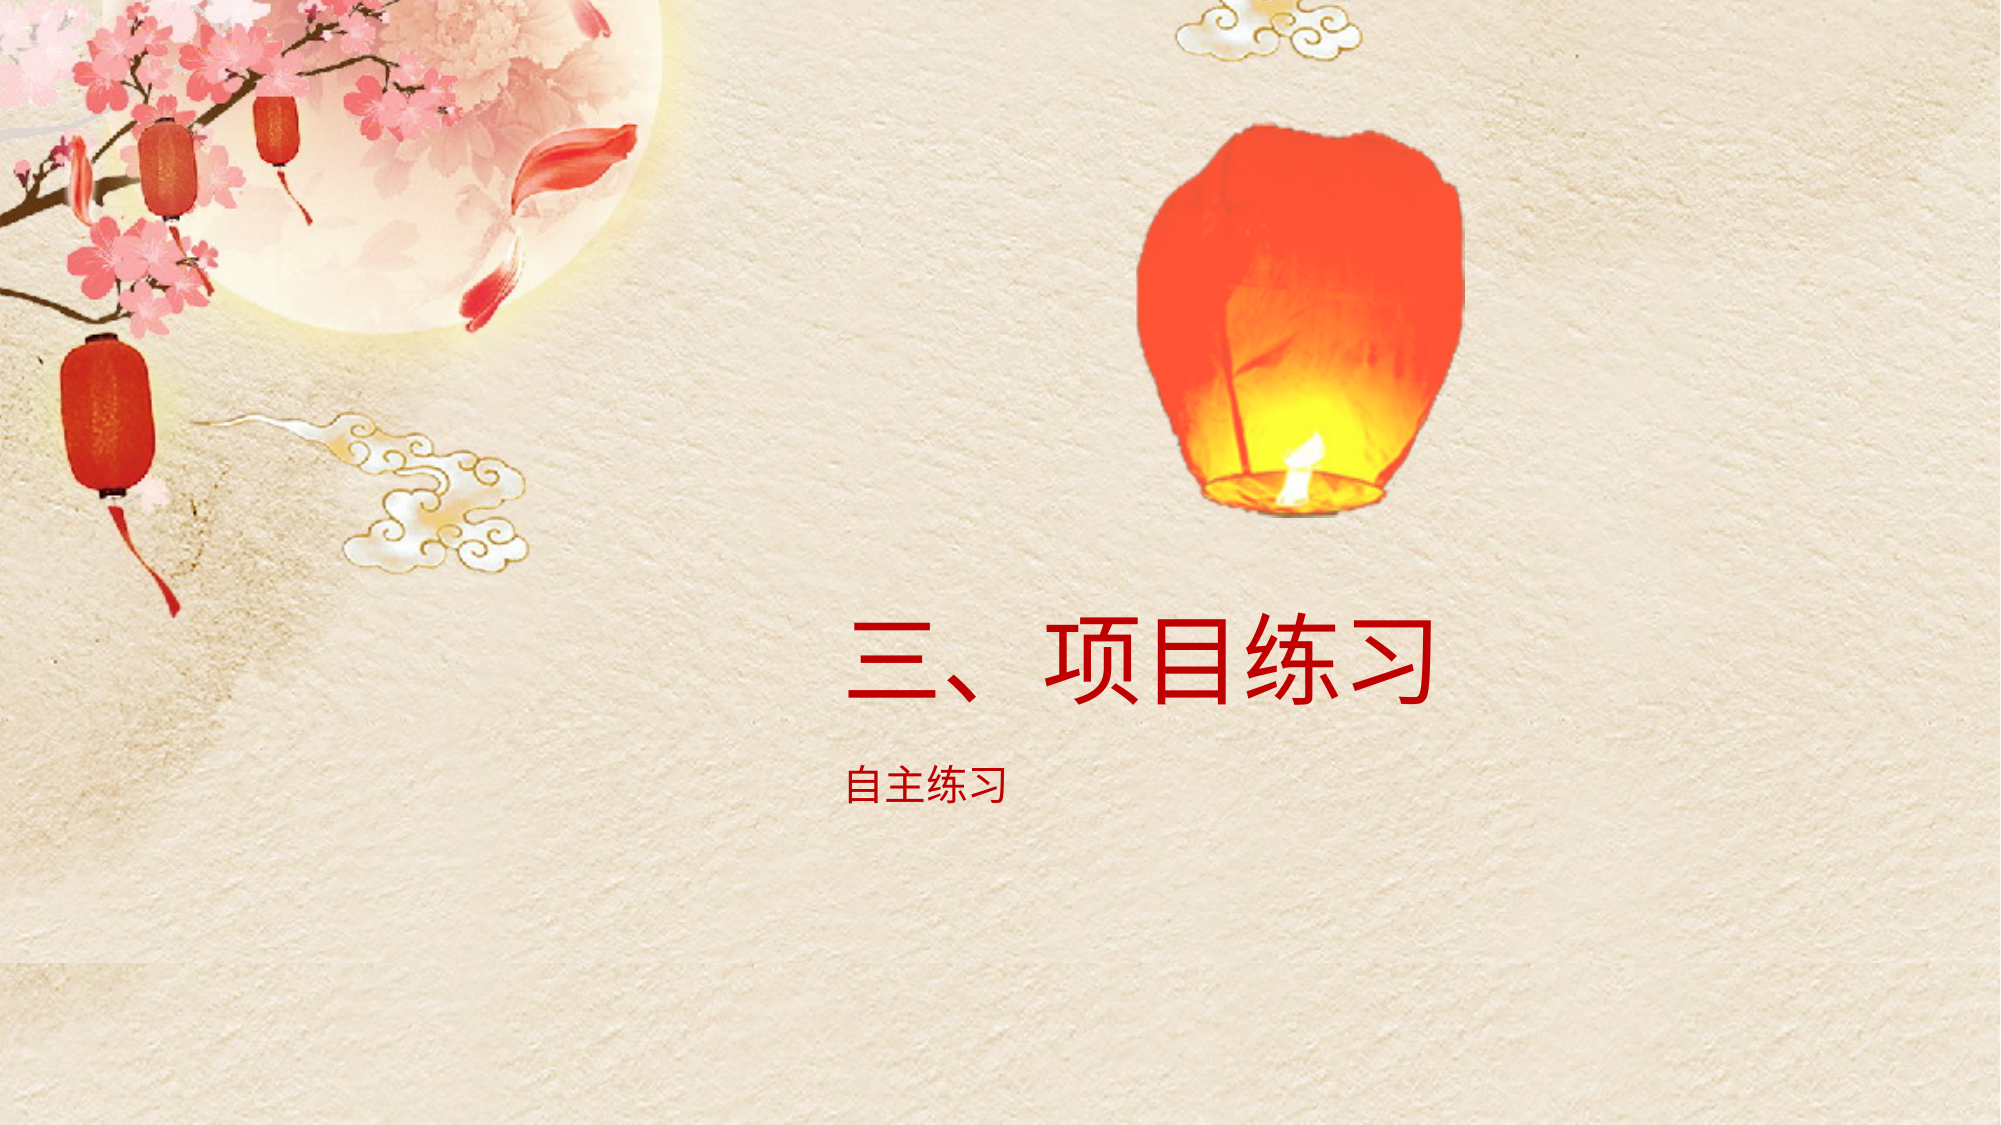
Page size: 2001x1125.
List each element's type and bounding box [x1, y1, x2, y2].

picture [0, 0, 2001, 1125]
text_box [827, 566, 1835, 818]
